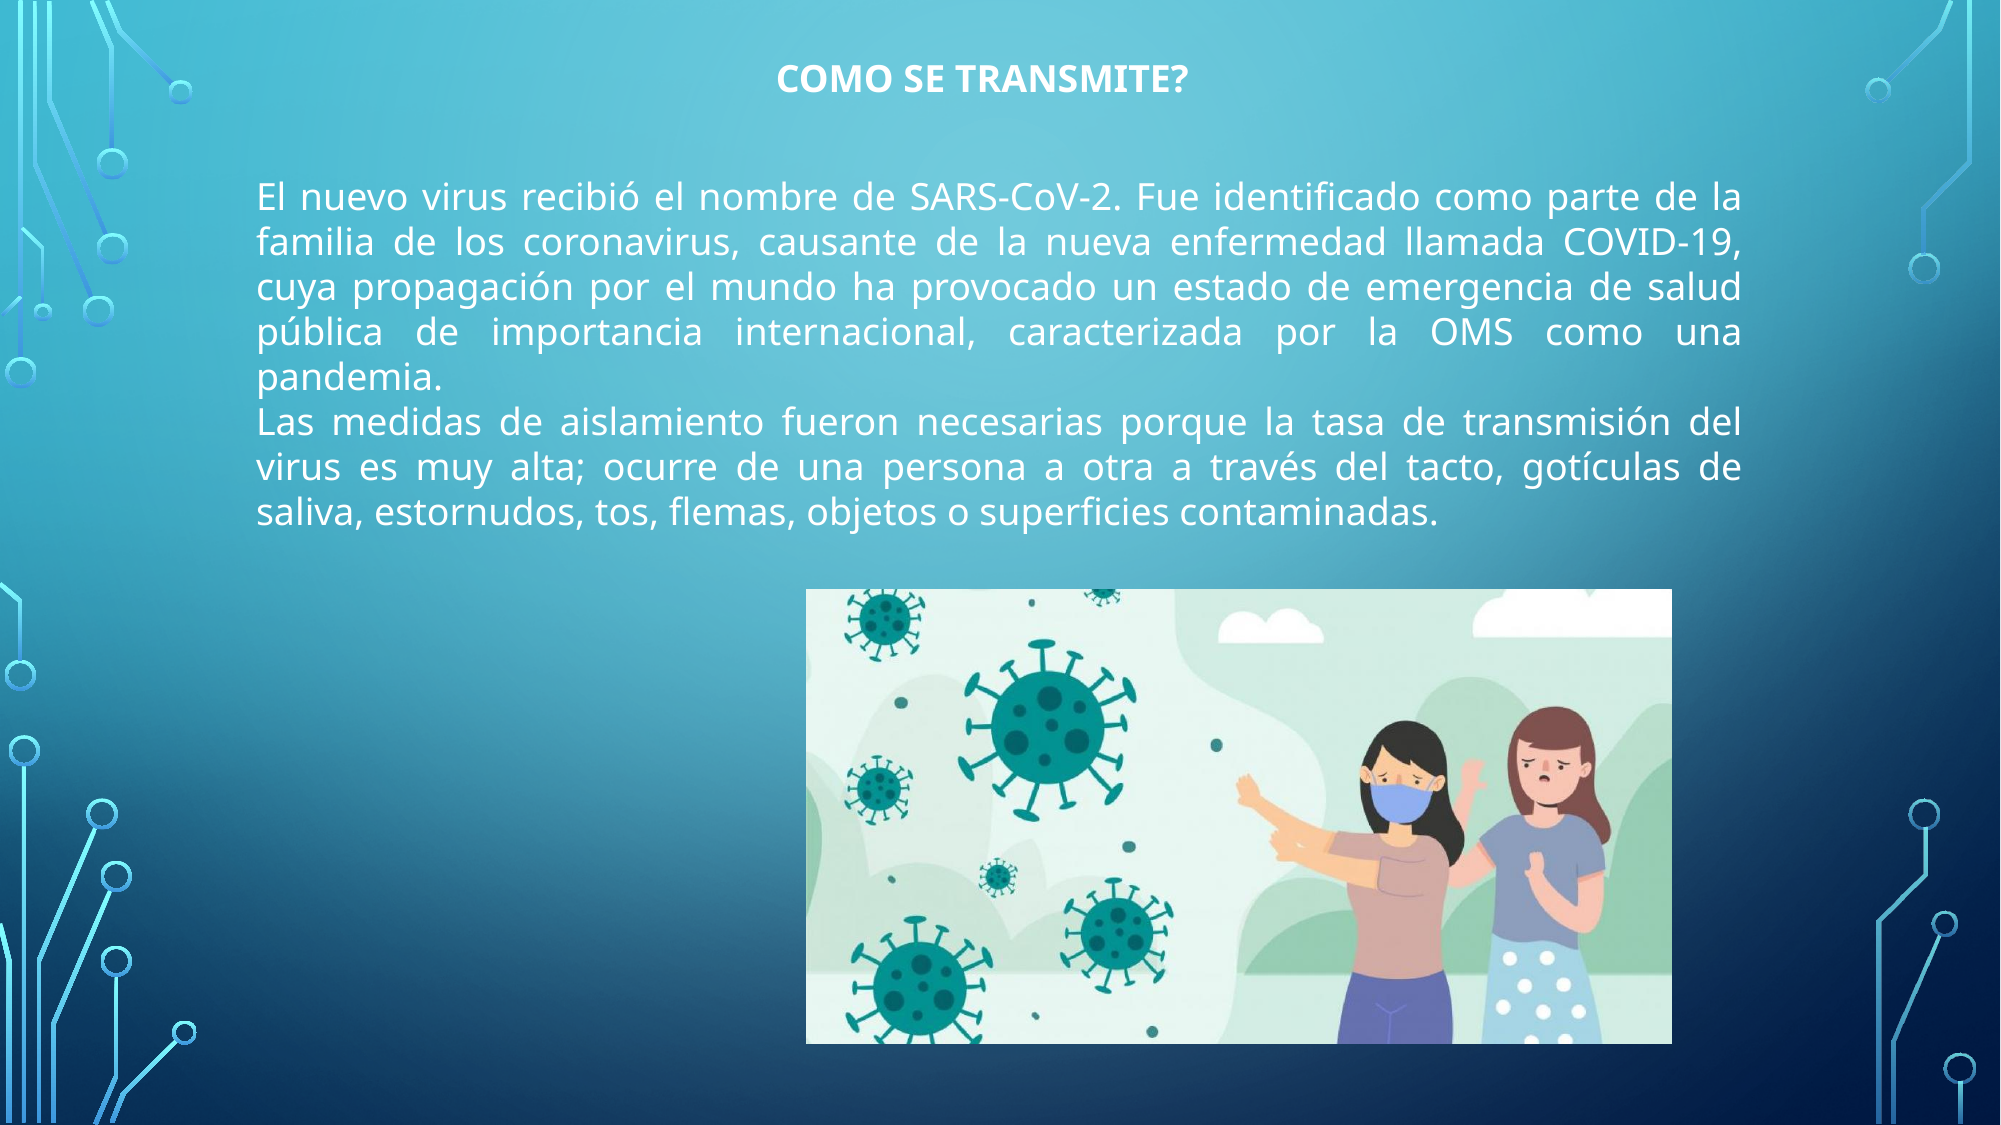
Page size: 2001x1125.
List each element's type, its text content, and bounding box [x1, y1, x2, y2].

picture [806, 589, 1672, 1044]
text_box COMO SE TRANSMITE? [761, 47, 1239, 108]
text_box El nuevo virus recibió el nombre de SARS-CoV-2. Fue identificado como parte de la familia de los coronavirus, causante de la nueva enfermedad llamada COVID-19, cuya propagación por el mundo ha provocado un estado de emergencia de salud pública de importancia internacional, caracterizada por la OMS como una pandemia. Las medidas de aislamiento fueron necesarias porque la tasa de transmisión del virus es muy alta; ocurre de una persona a otra a través del tacto, gotículas de saliva, estornudos, tos, flemas, objetos o superficies contaminadas. [241, 165, 1759, 541]
